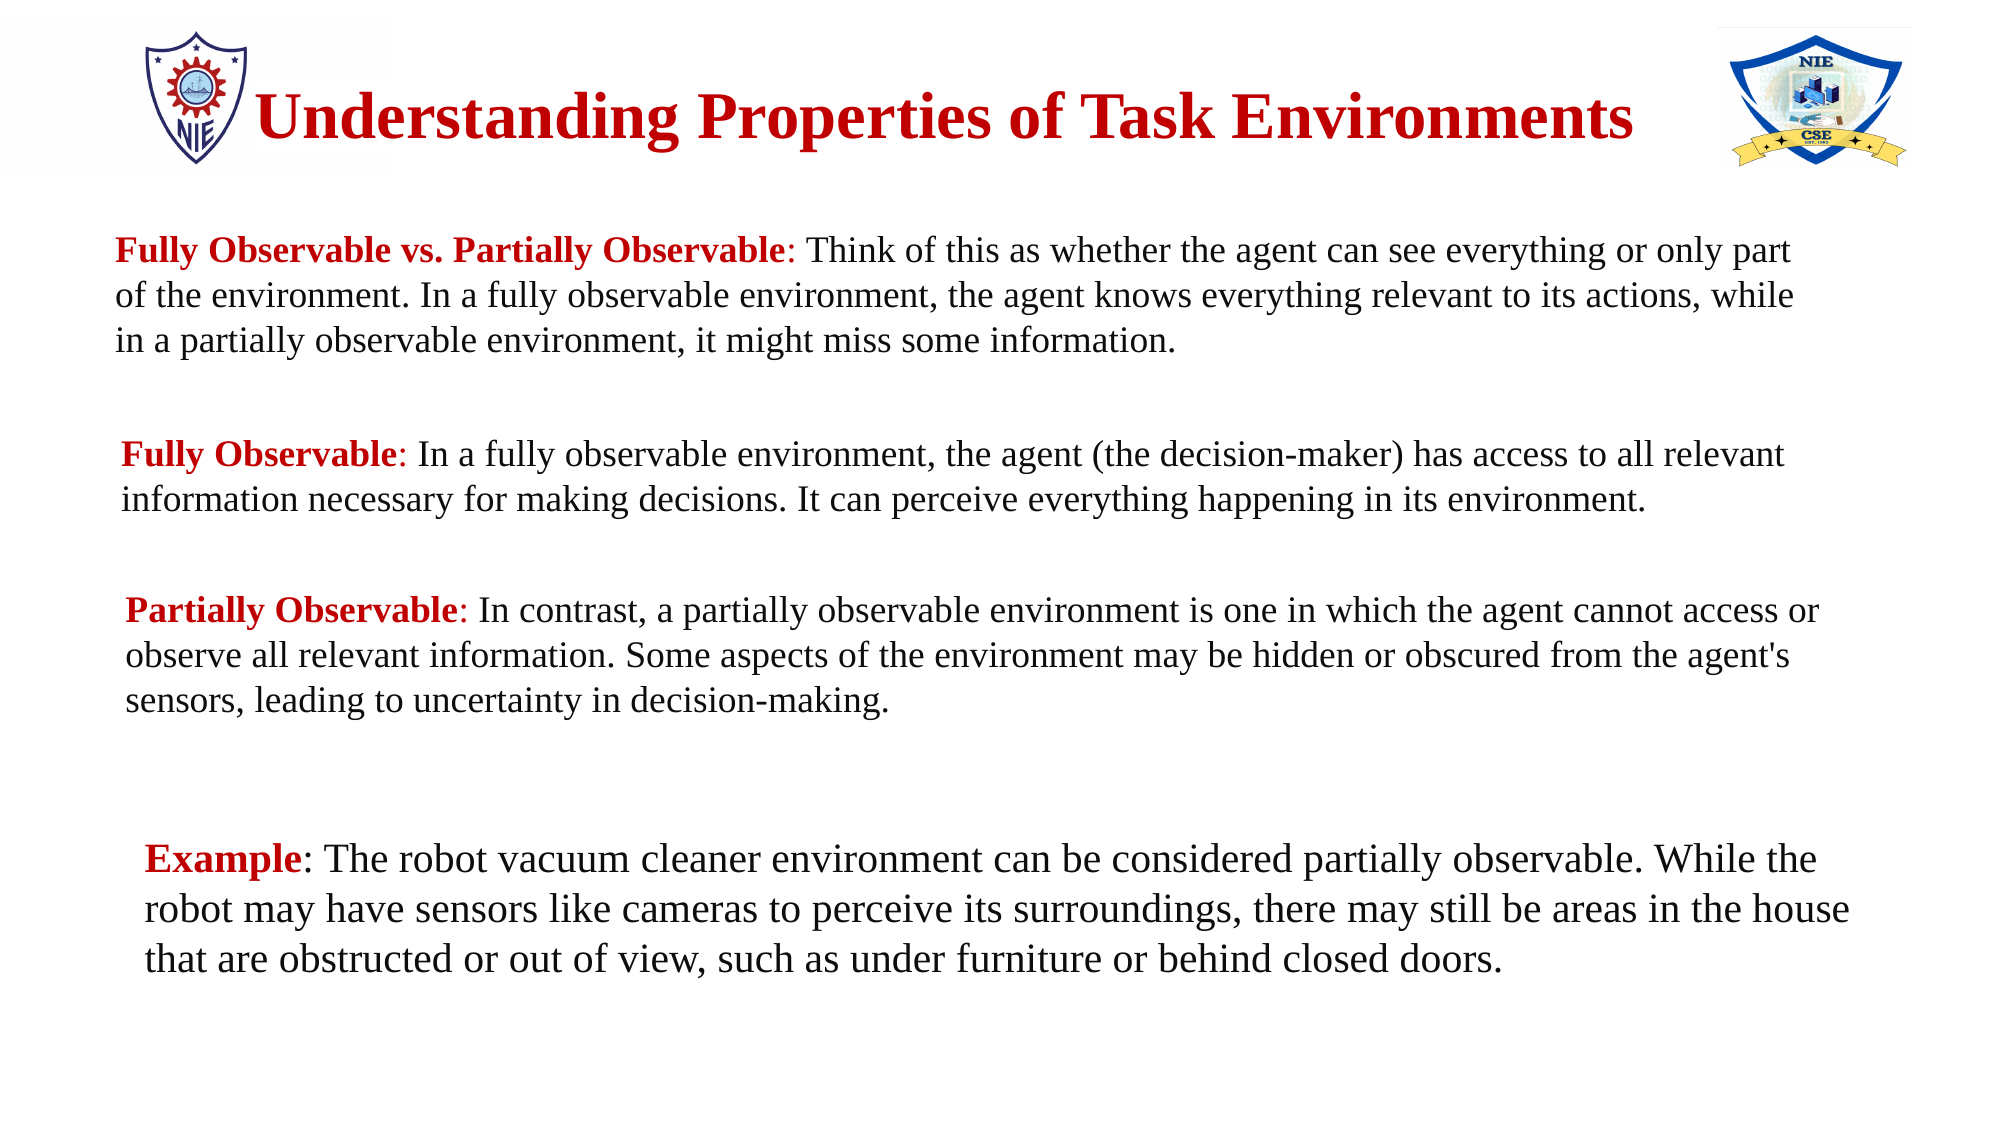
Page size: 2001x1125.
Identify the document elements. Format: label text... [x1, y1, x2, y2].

text_box Fully Observable vs. Partially Observable: Think of this as whether the agent can see everything or only part of the environment. In a fully observable environment, the agent knows everything relevant to its actions, while in a partially observable environment, it might miss some information. [100, 217, 1841, 368]
text_box Example: The robot vacuum cleaner environment can be considered partially observable. While the robot may have sensors like cameras to perceive its surroundings, there may still be areas in the house that are obstructed or out of view, such as under furniture or behind closed doors. [129, 823, 1871, 989]
text_box Understanding Properties of Task Environments [195, 64, 1695, 216]
text_box [90, 216, 1839, 282]
picture [0, 19, 392, 176]
text_box Fully Observable: In a fully observable environment, the agent (the decision-maker) has access to all relevant information necessary for making decisions. It can perceive everything happening in its environment. [106, 421, 1962, 526]
picture [1718, 27, 1912, 172]
text_box Partially Observable: In contrast, a partially observable environment is one in which the agent cannot access or observe all relevant information. Some aspects of the environment may be hidden or obscured from the agent's sensors, leading to uncertainty in decision-making. [110, 577, 1839, 728]
